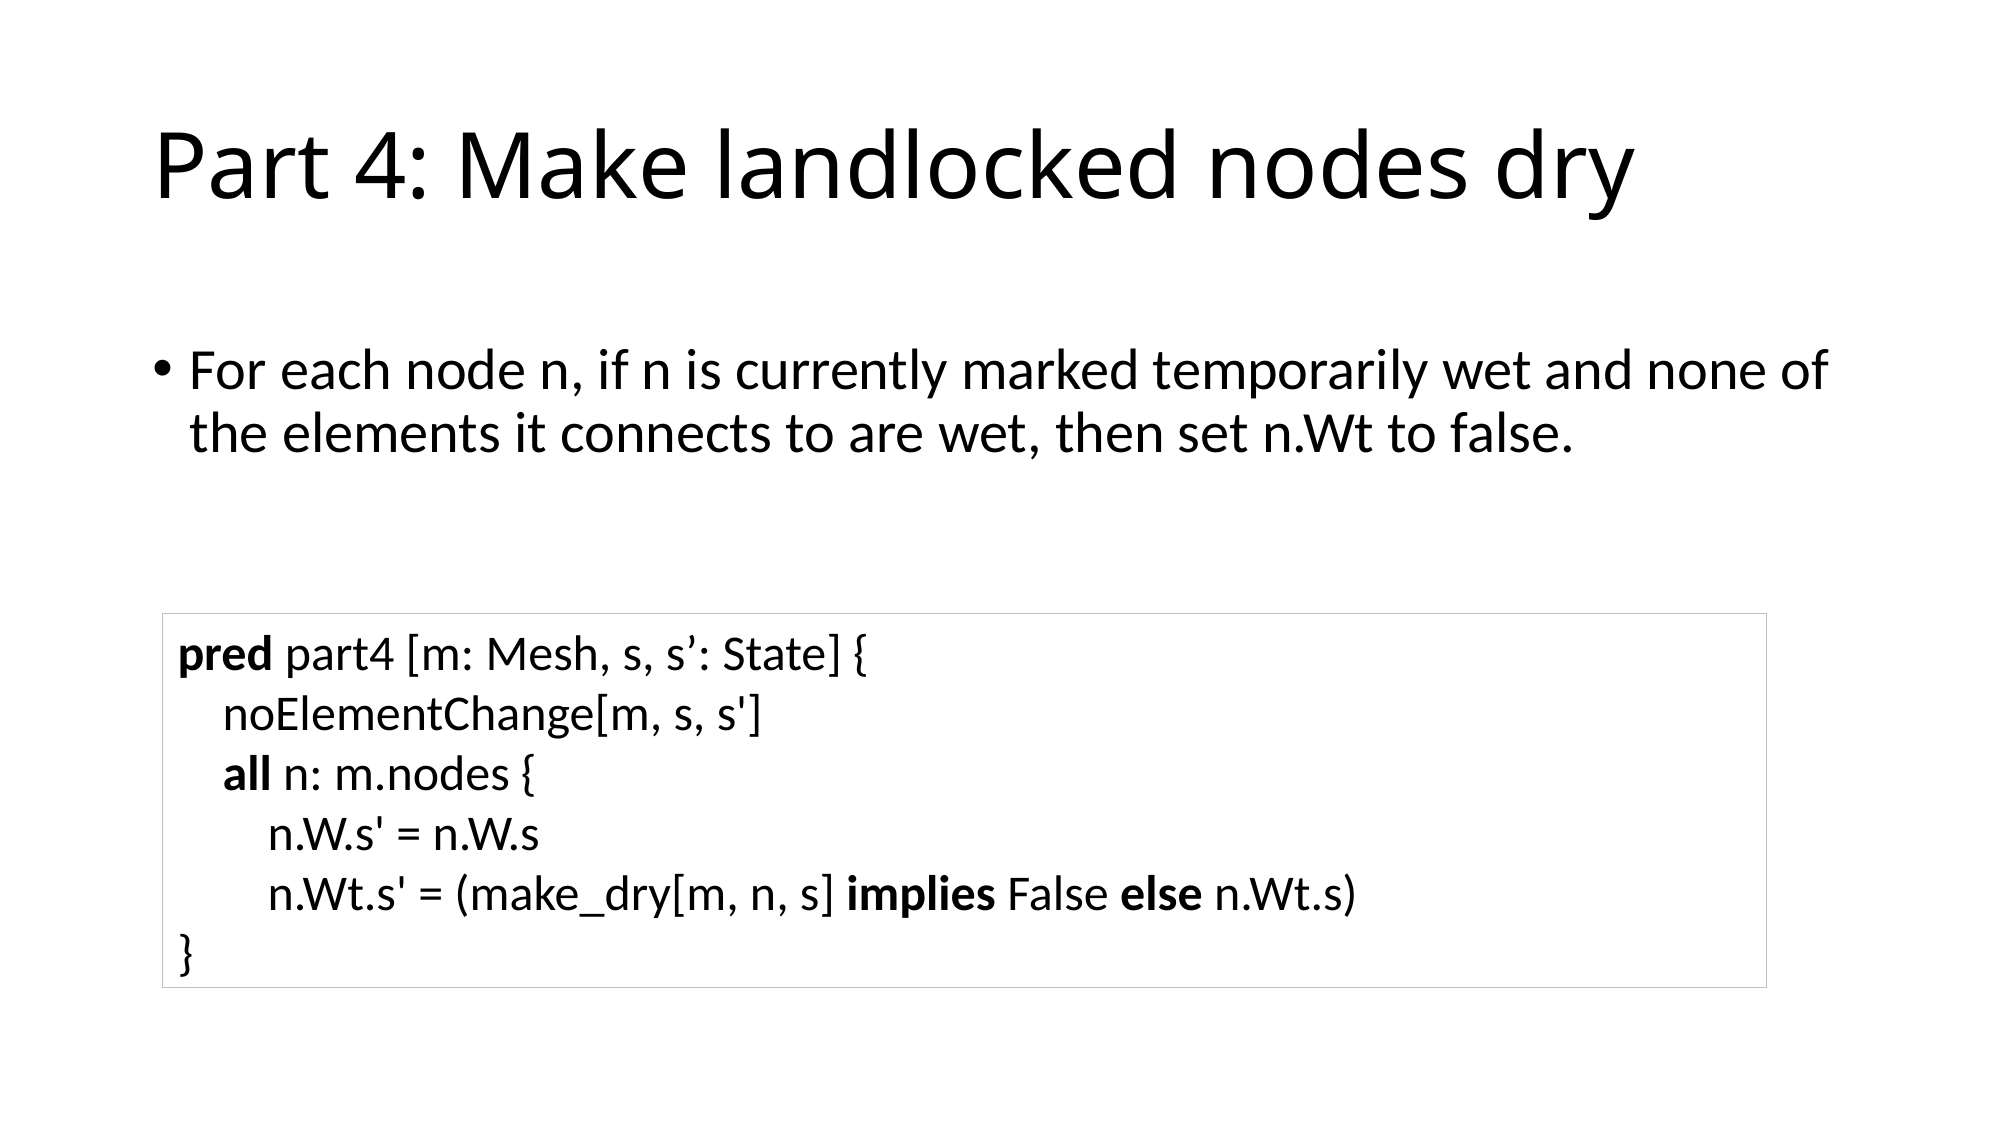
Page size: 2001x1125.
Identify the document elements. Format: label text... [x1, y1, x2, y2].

title Part 4: Make landlocked nodes dry [137, 59, 1863, 278]
text_box pred part4 [m: Mesh, s, s’: State] { noElementChange[m, s, s'] all n: m.nodes { n.W.s' = n.W.s n.Wt.s' = (make_dry[m, n, s] implies False else n.Wt.s) } [162, 613, 1767, 988]
list For each node n, if n is currently marked temporarily wet and none of the elements it connects to are wet, then set n.Wt to false. [137, 332, 1863, 527]
